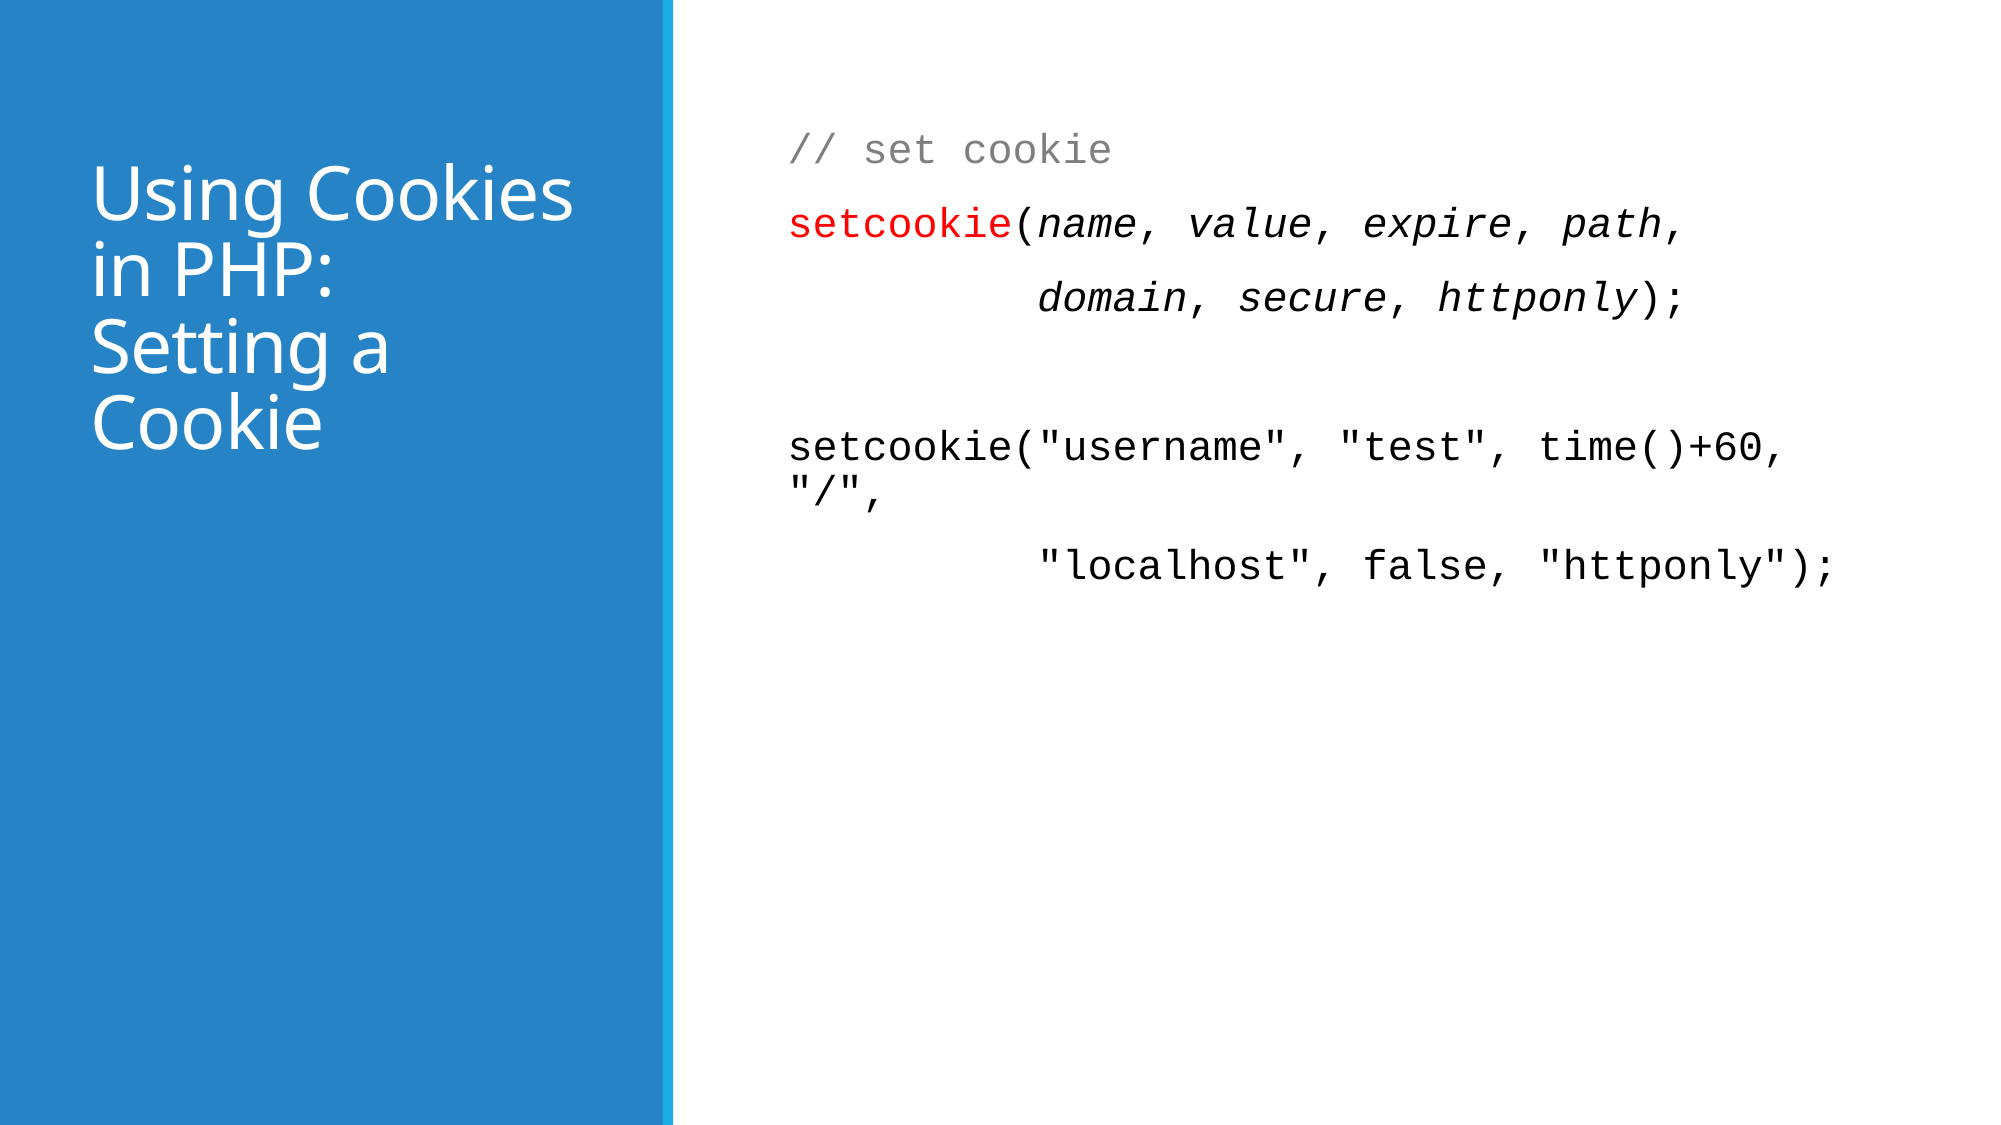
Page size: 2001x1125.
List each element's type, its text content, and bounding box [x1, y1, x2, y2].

list // set cookie setcookie(name, value, expire, path, domain, secure, httponly); setcookie("username", "test", time()+60, "/", "localhost", false, "httponly"); [787, 120, 1853, 983]
title Using Cookies in PHP: Setting a Cookie [75, 97, 600, 473]
